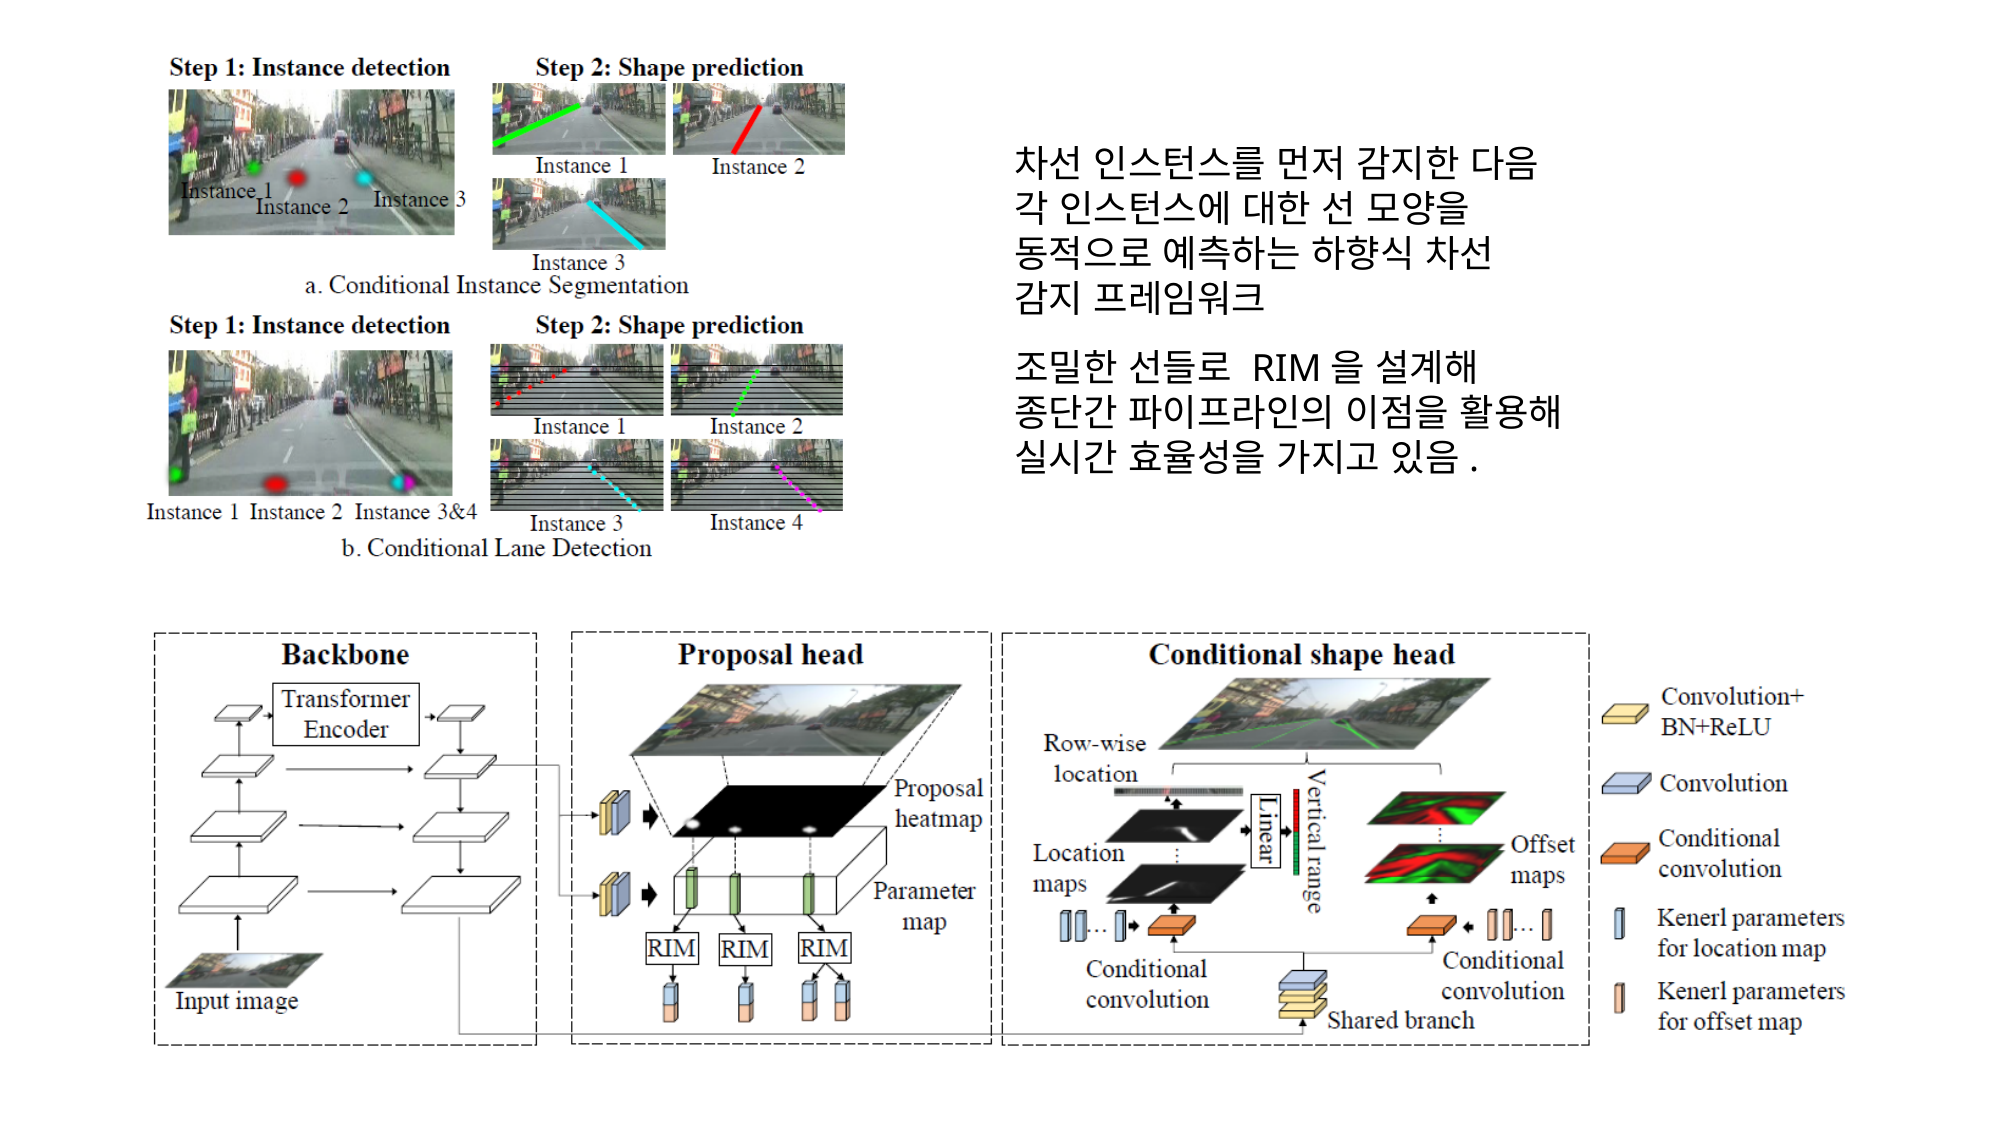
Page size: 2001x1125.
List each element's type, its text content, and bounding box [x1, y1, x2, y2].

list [137, 607, 1863, 1058]
text_box 조밀한 선들로 RIM을 설계해 종단간 파이프라인의 이점을 활용해 실시간 효율성을 가지고 있음. [999, 336, 1588, 486]
text_box 차선 인스턴스를 먼저 감지한 다음 각 인스턴스에 대한 선 모양을 동적으로 예측하는 하향식 차선 감지 프레임워크 [999, 132, 1588, 328]
picture [137, 44, 883, 571]
